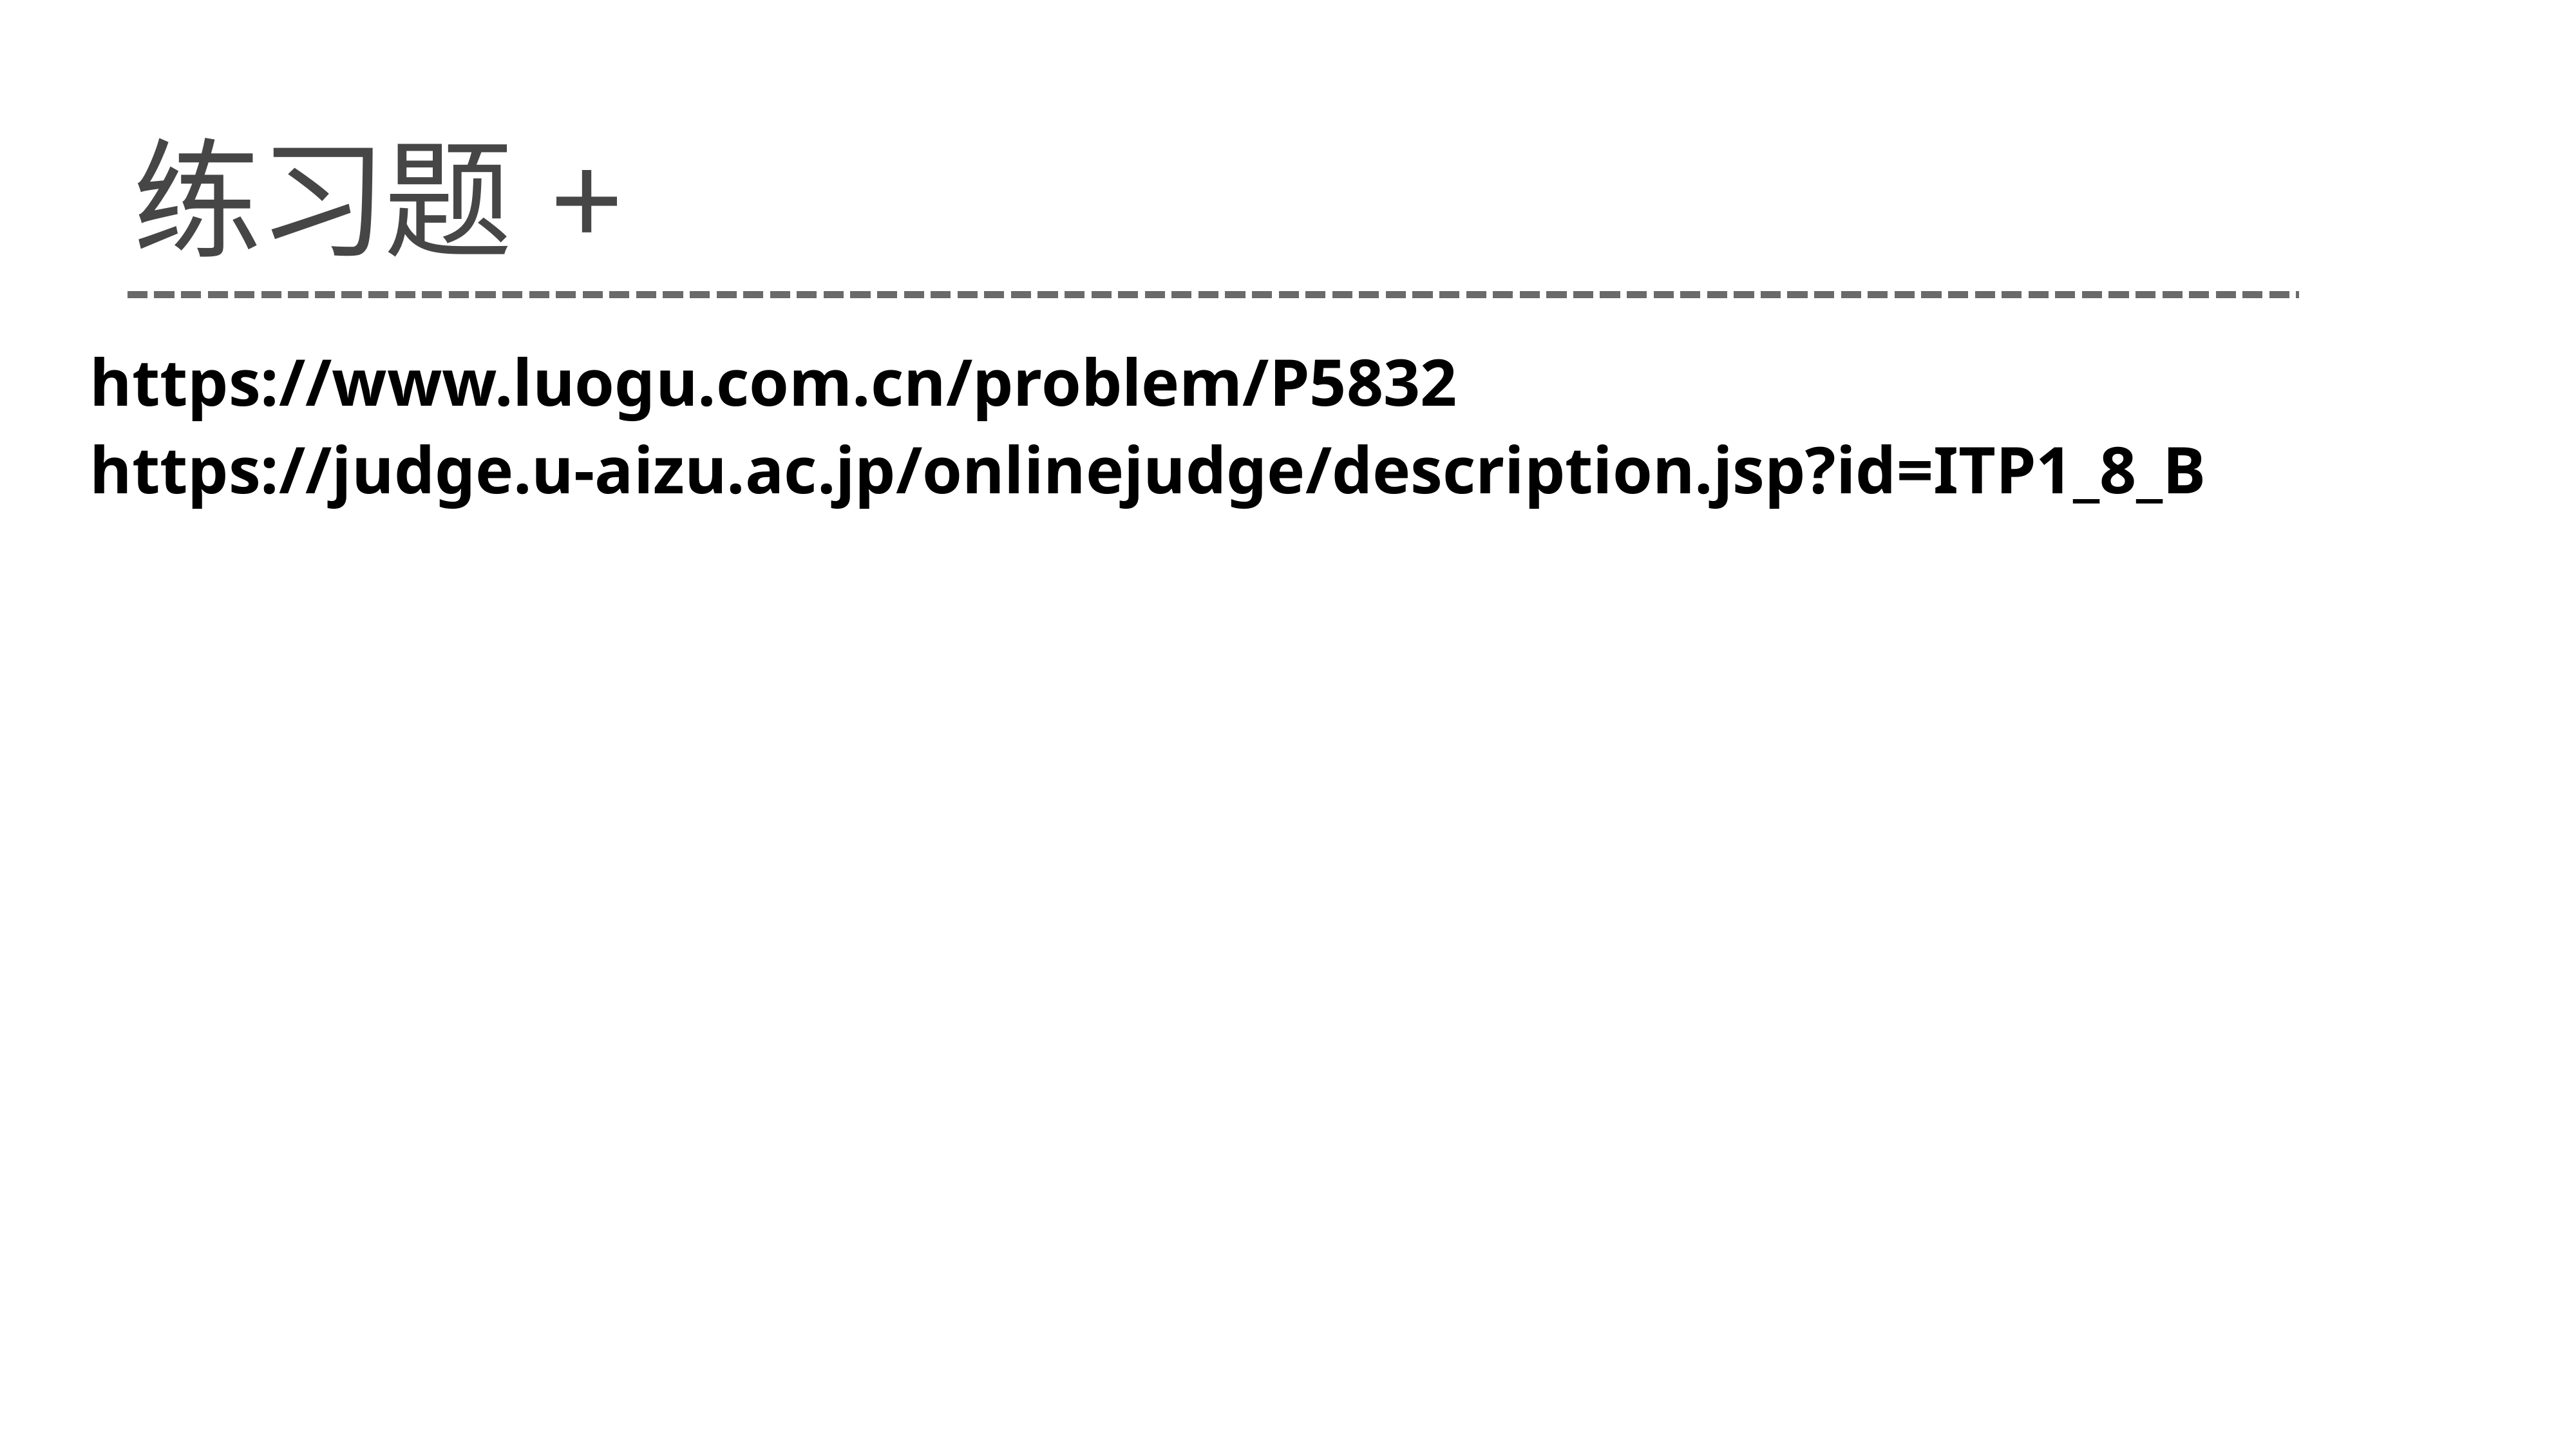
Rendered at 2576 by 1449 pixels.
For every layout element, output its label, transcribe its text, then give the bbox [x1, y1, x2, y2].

text_box https://www.luogu.com.cn/problem/P5832 https://judge.u-aizu.ac.jp/onlinejudge/description.jsp?id=ITP1_8_B [84, 331, 2405, 1373]
title 练习题+ [127, 59, 2449, 283]
